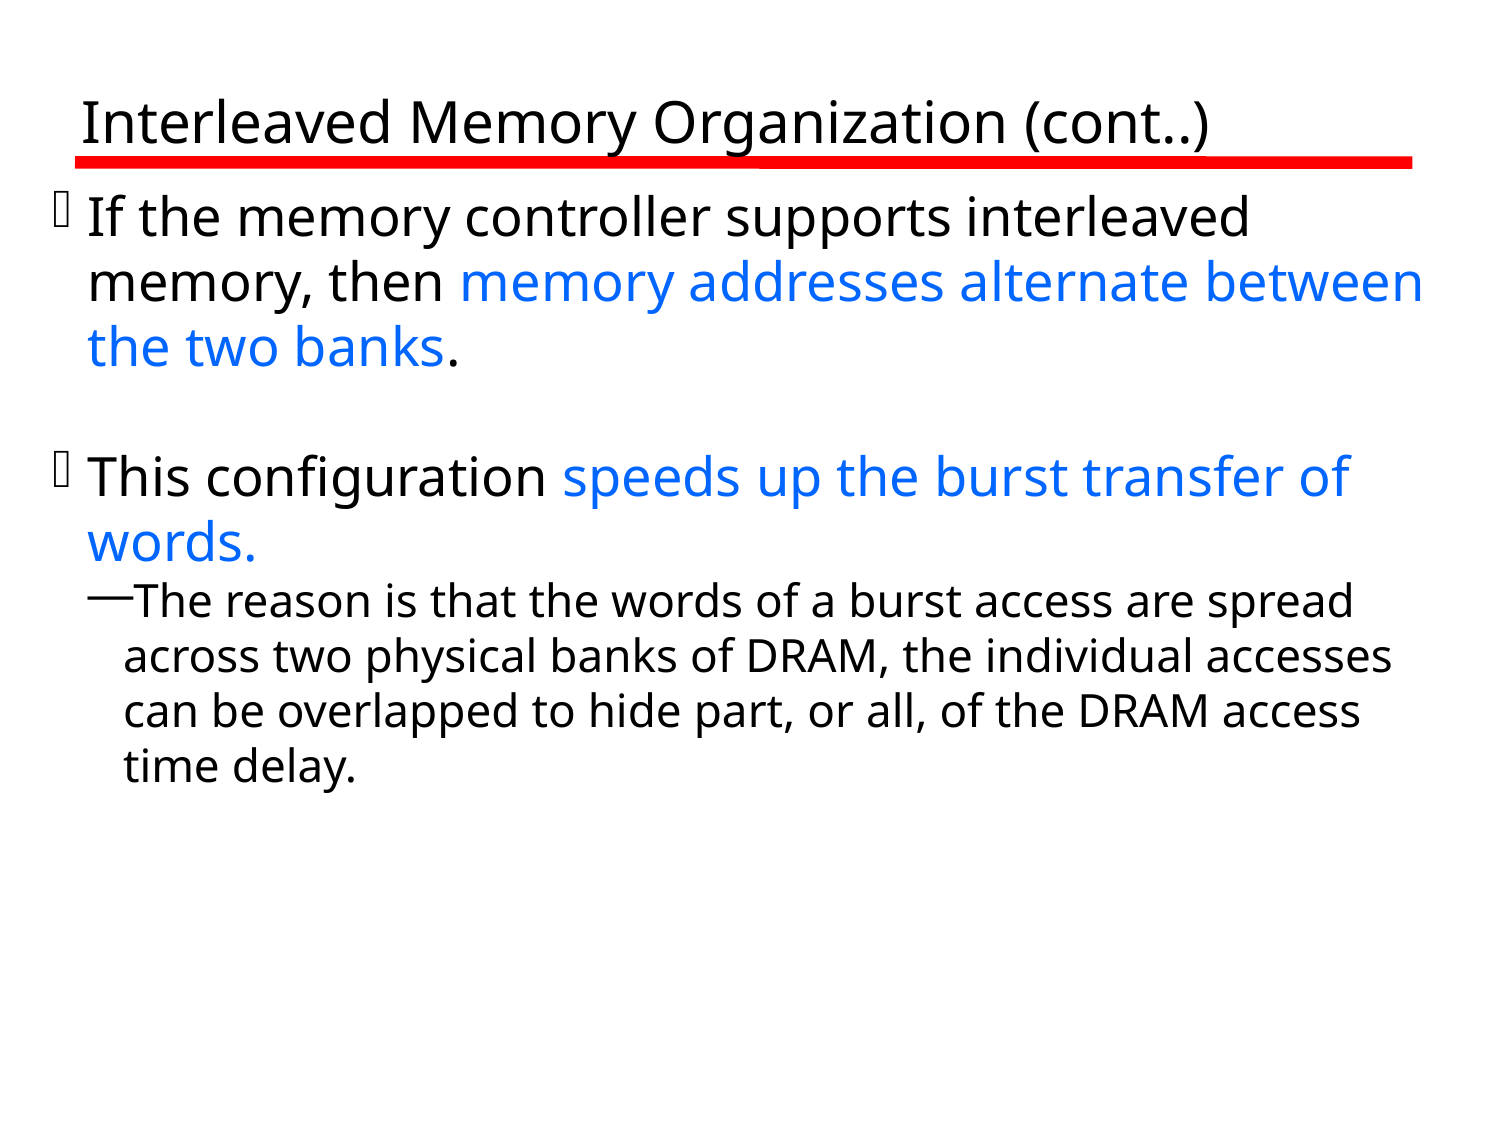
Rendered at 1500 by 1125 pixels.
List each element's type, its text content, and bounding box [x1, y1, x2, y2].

text_box If the memory controller supports interleaved memory, then memory addresses alternate between the two banks. This configuration speeds up the burst transfer of words. The reason is that the words of a burst access are spread across two physical banks of DRAM, the individual accesses can be overlapped to hide part, or all, of the DRAM access time delay. [37, 174, 1463, 1100]
text_box Interleaved Memory Organization (cont..) [66, 24, 1413, 163]
